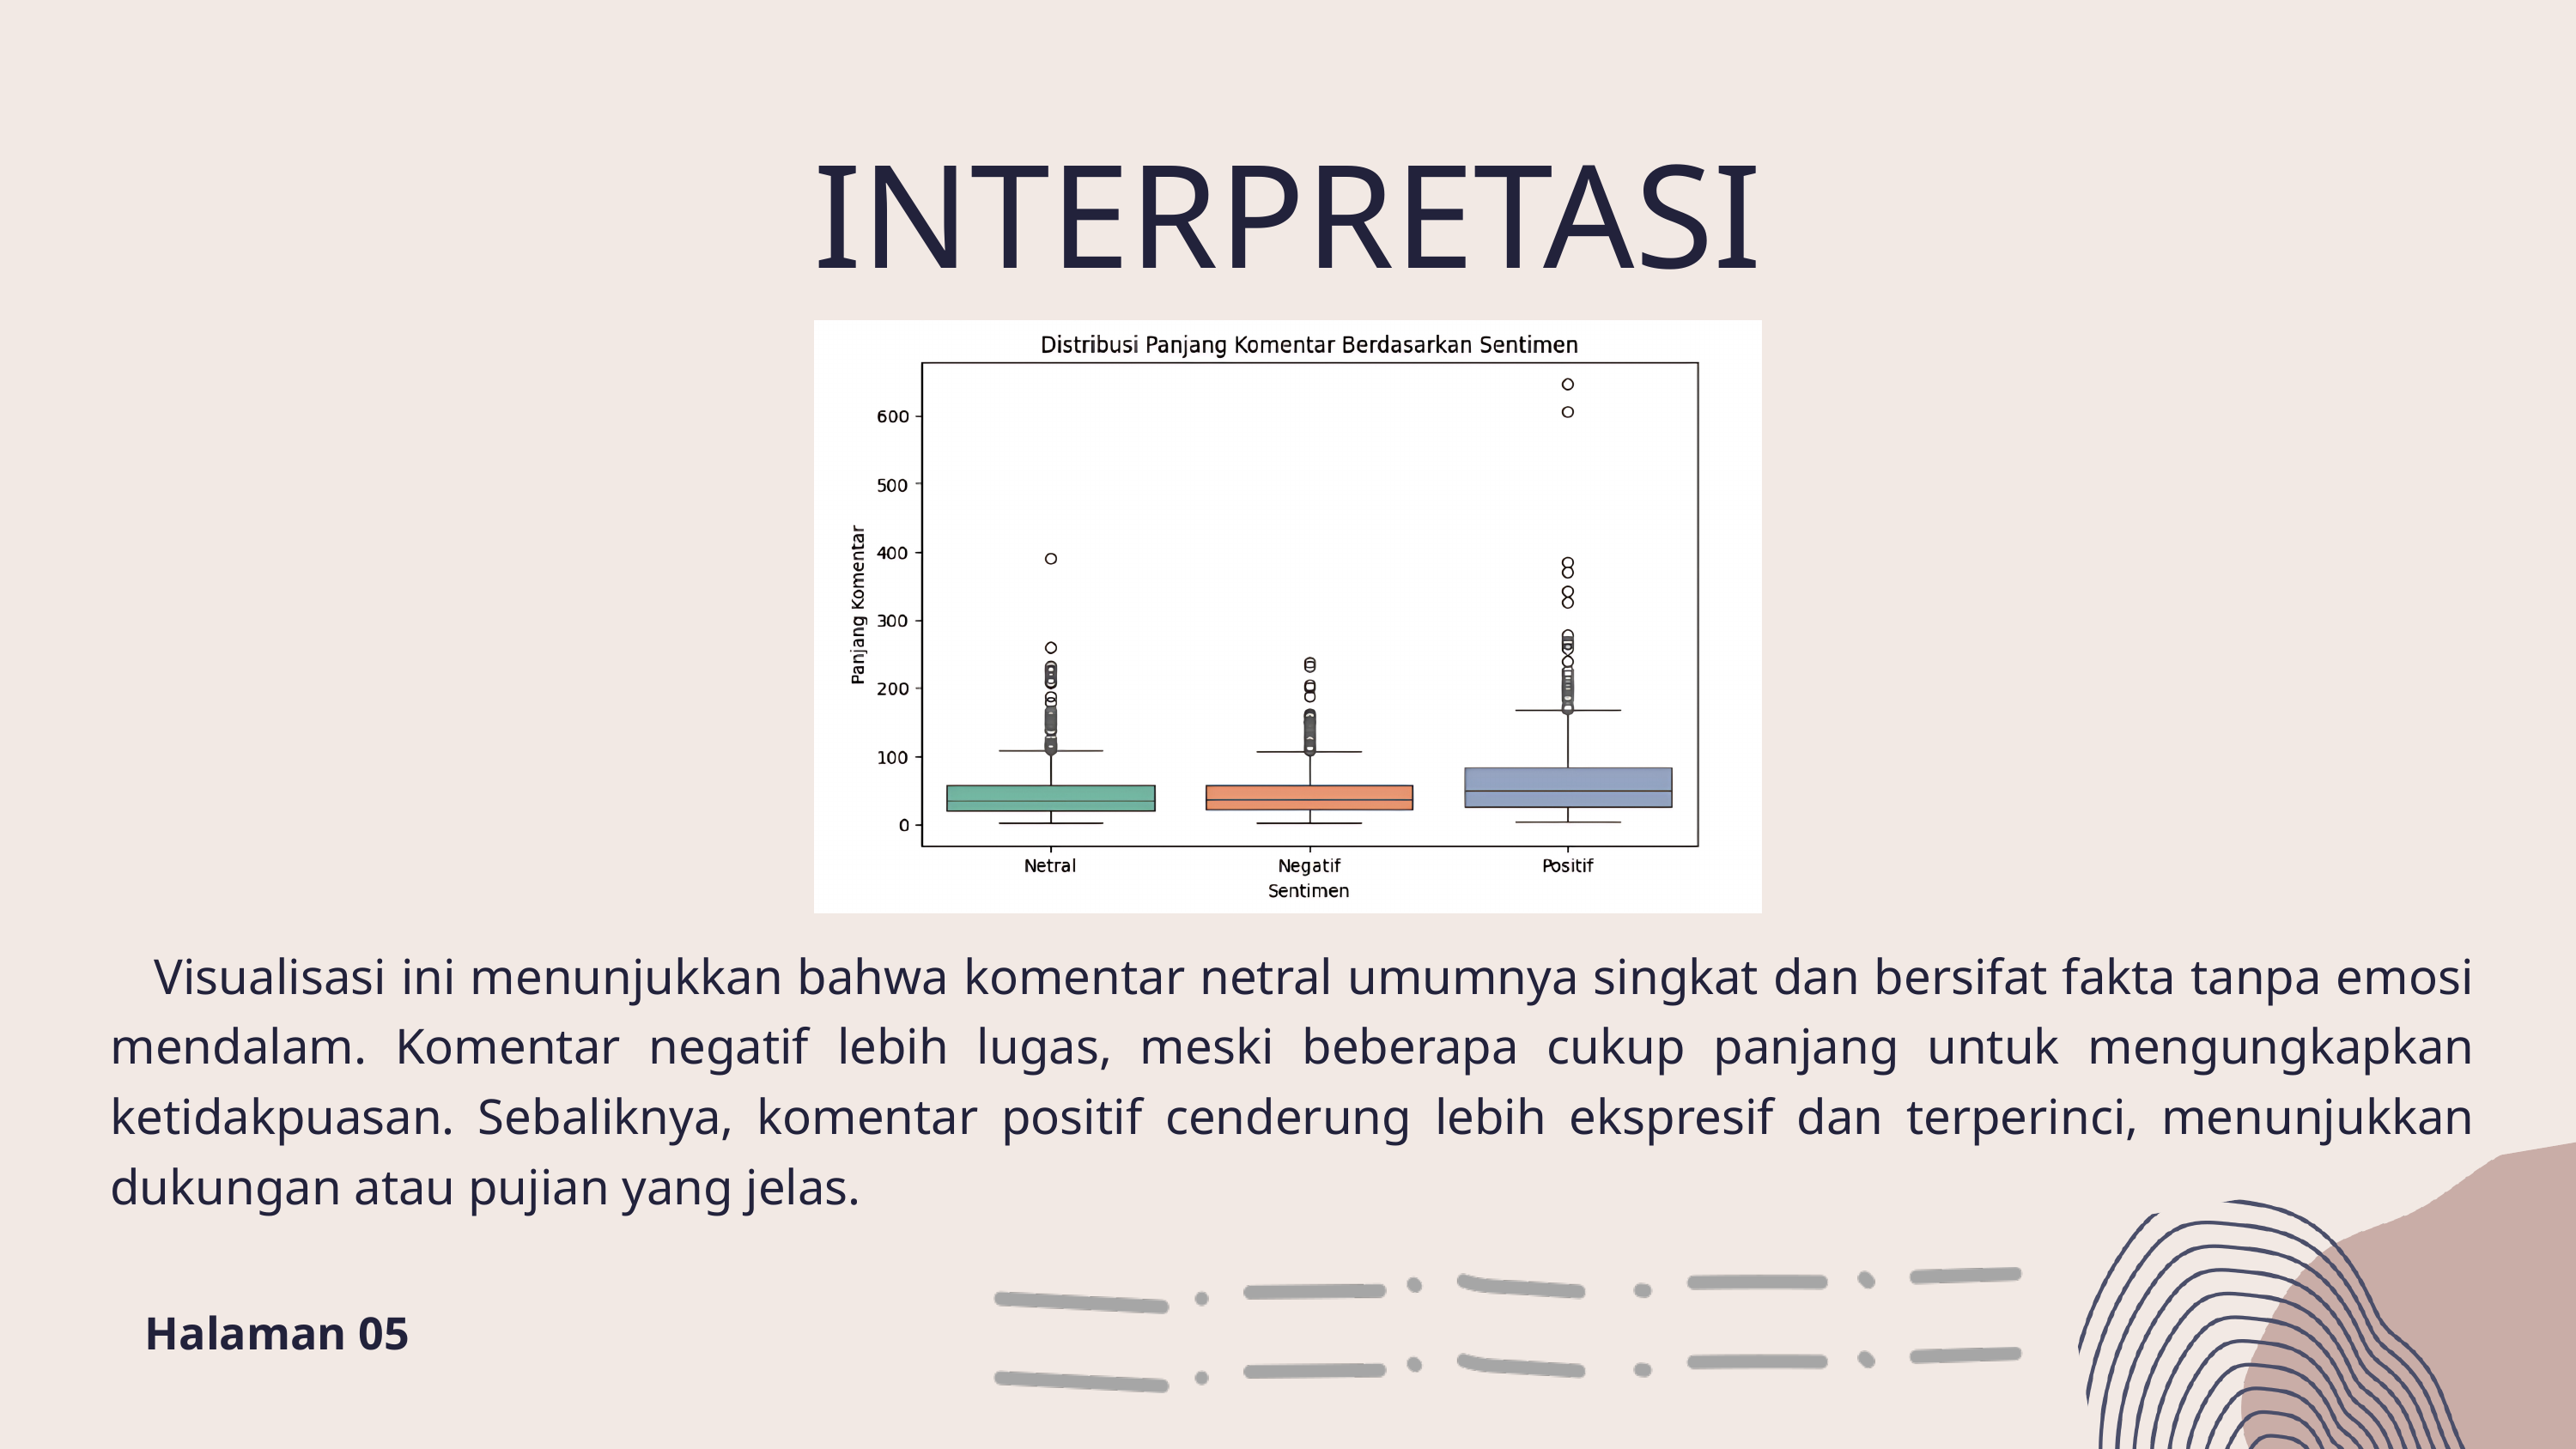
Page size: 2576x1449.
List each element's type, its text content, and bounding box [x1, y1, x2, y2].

text_box Visualisasi ini menunjukkan bahwa komentar netral umumnya singkat dan bersifat fakta tanpa emosi mendalam. Komentar negatif lebih lugas, meski beberapa cukup panjang untuk mengungkapkan ketidakpuasan. Sebaliknya, komentar positif cenderung lebih ekspresif dan terperinci, menunjukkan dukungan atau pujian yang jelas. [110, 934, 2475, 1215]
text_box [814, 320, 1763, 913]
text_box Halaman 05 [144, 1294, 471, 1360]
text_box [2057, 1142, 2576, 1449]
text_box INTERPRETASI [580, 146, 1996, 297]
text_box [993, 1267, 2024, 1393]
